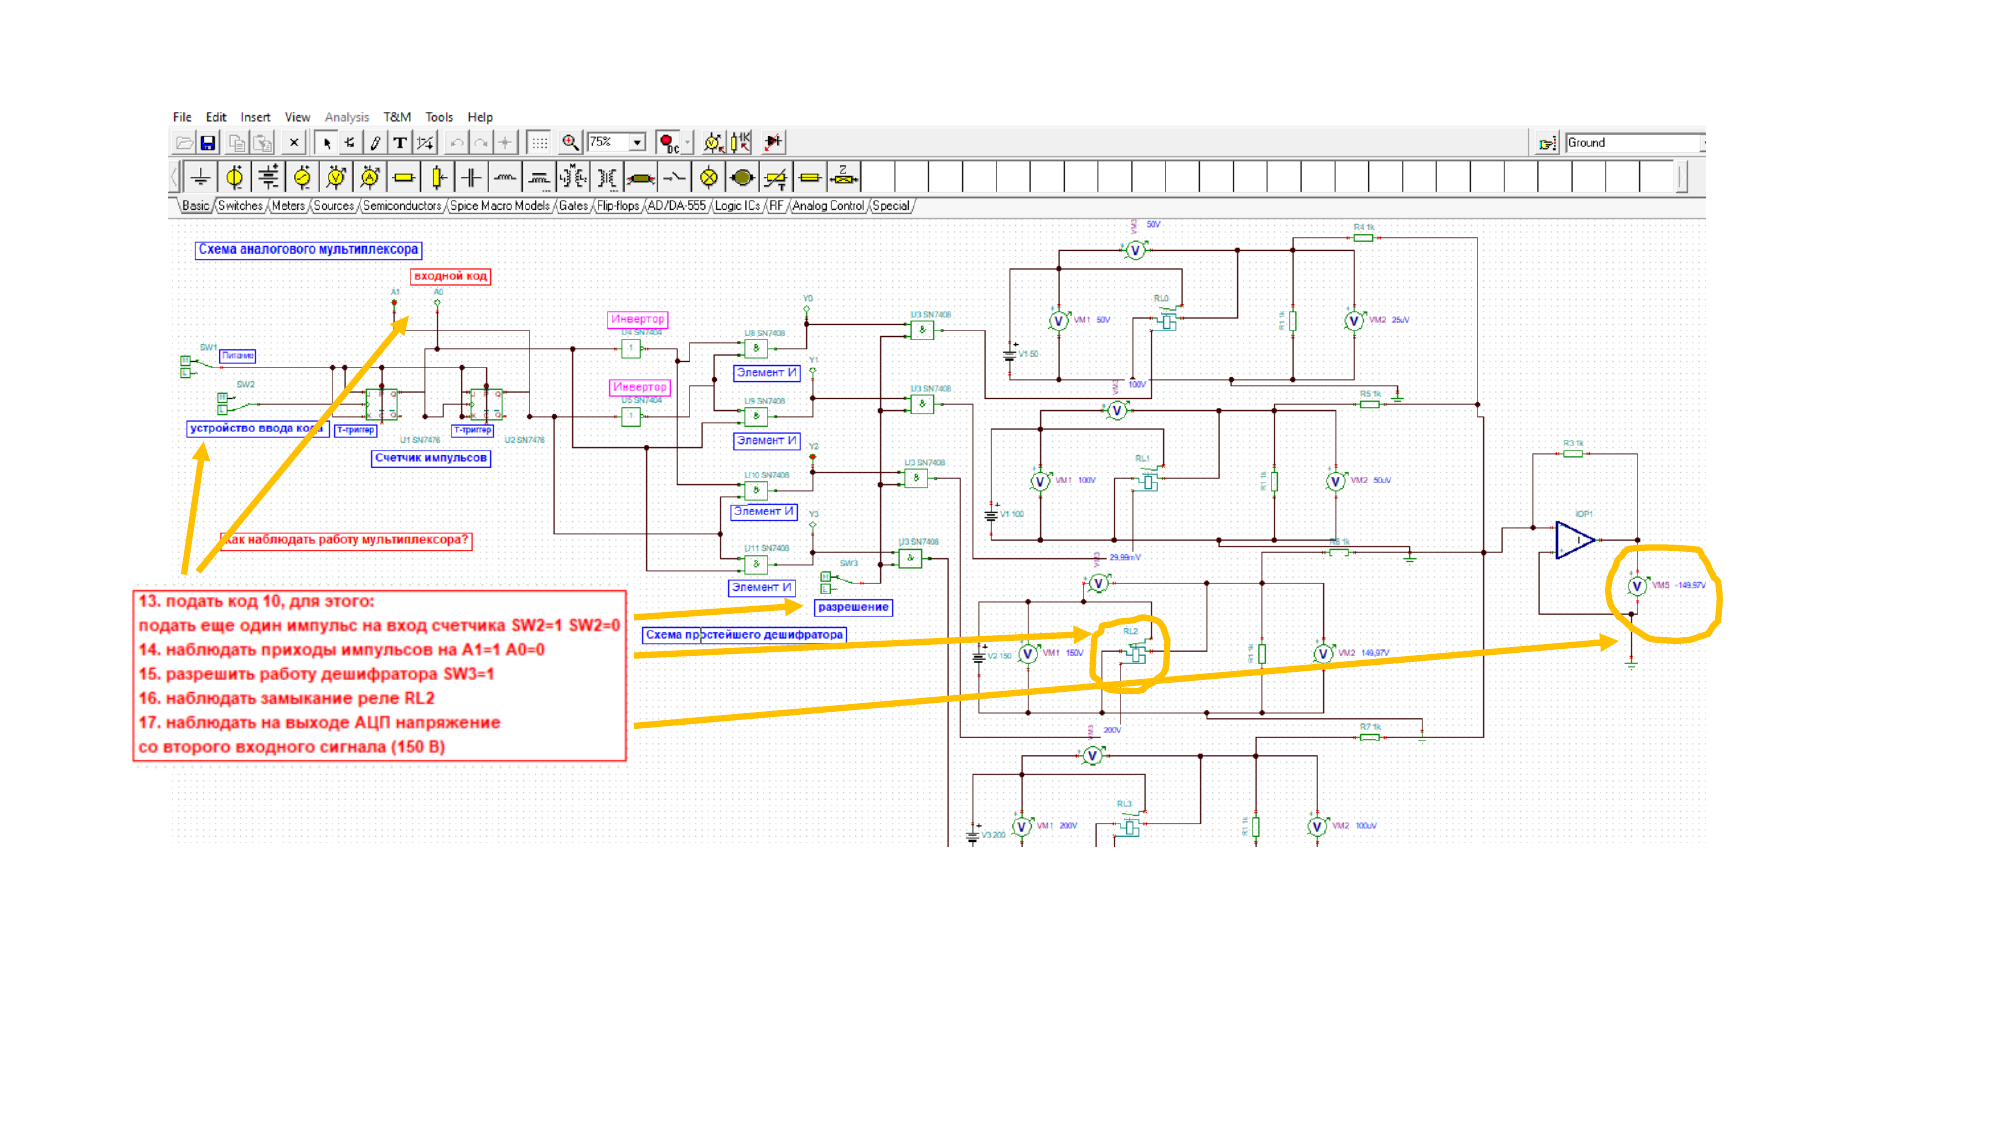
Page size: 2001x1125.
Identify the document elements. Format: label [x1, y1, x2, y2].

picture [130, 584, 634, 771]
list [168, 104, 1706, 847]
text_box [183, 441, 204, 575]
text_box [198, 315, 409, 572]
text_box [1706, 559, 1721, 636]
text_box [633, 640, 1619, 726]
text_box [633, 633, 1093, 640]
text_box [633, 605, 804, 618]
